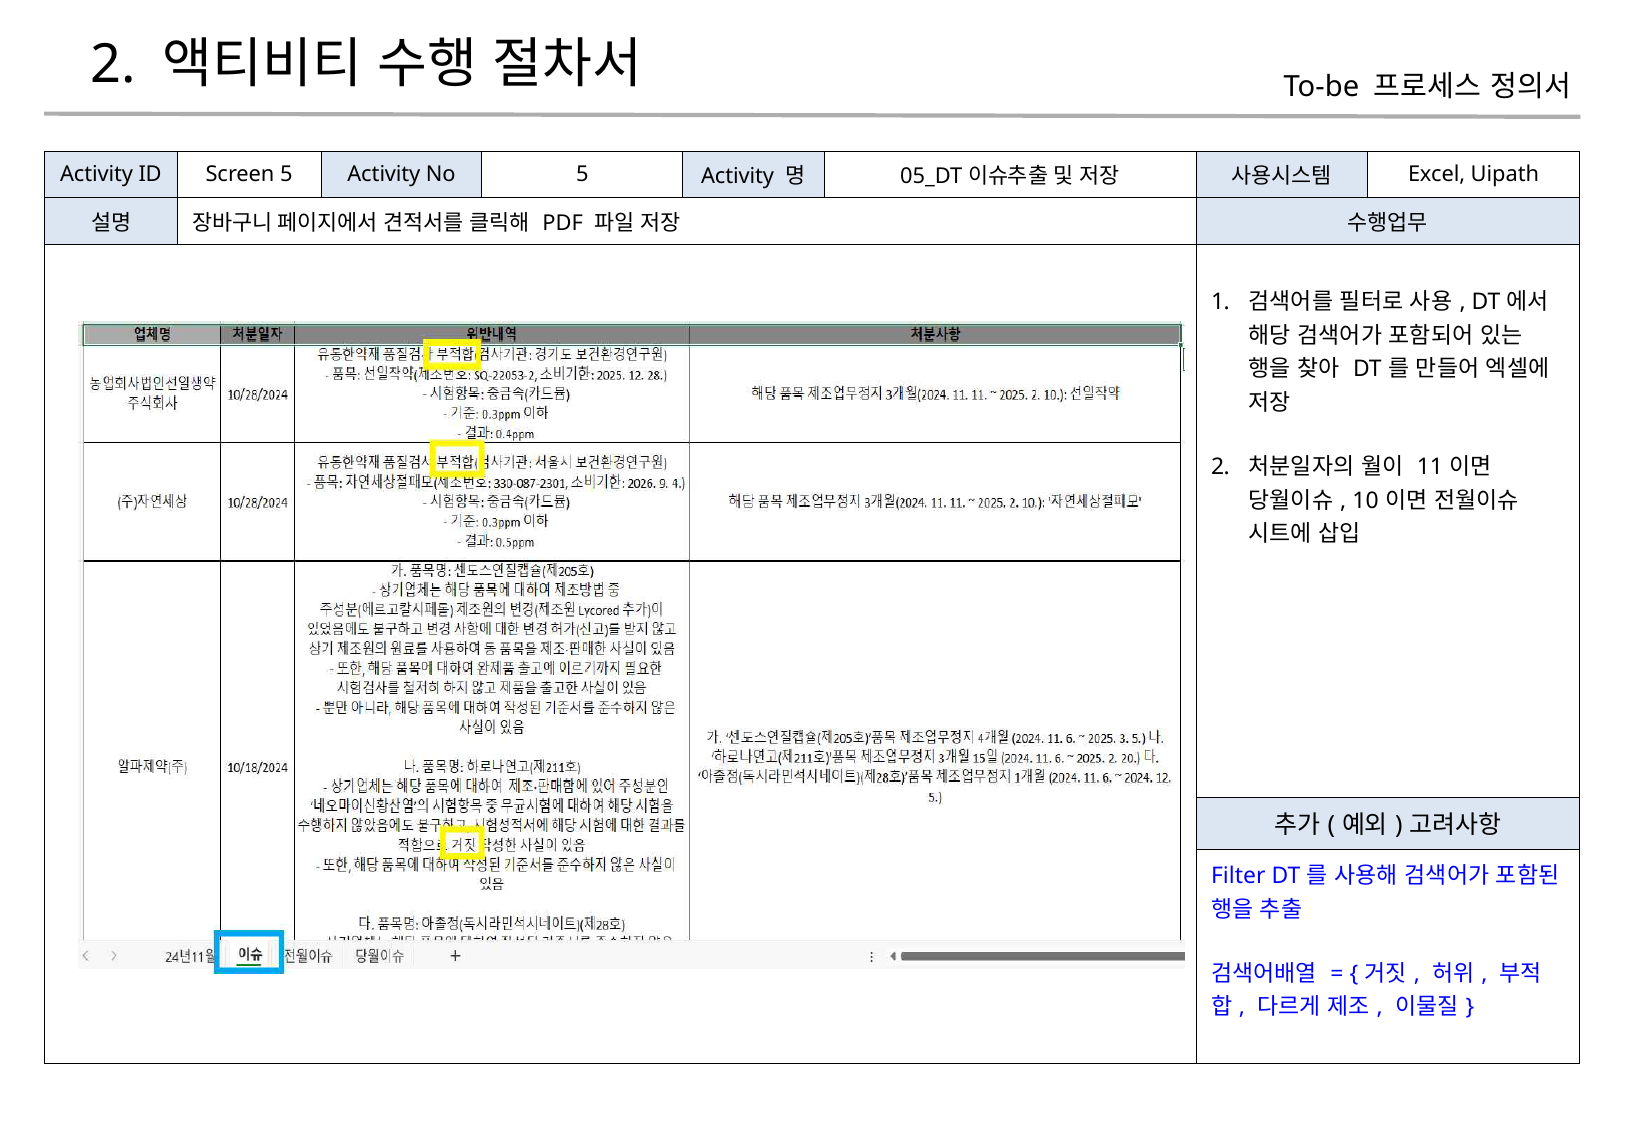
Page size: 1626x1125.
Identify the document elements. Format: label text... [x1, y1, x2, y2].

table_cell 수행업무 [1197, 198, 1579, 244]
table_cell Filter DT를 사용해 검색어가 포함된 행을 추출 검색어배열 = {거짓, 허위, 부적합, 다르게 제조, 이물질} [1197, 850, 1579, 1063]
table_cell 검색어를 필터로 사용, DT에서 해당 검색어가 포함되어 있는 행을 찾아 DT를 만들어 엑셀에 저장 처분일자의 월이 11이면 당월이슈, 10이면 전월이슈 시트에 삽입 [1197, 245, 1579, 797]
table_header 05_DT이슈추출 및 저장 [825, 152, 1196, 197]
table_header 5 [482, 152, 682, 197]
table_header Activity ID [45, 152, 177, 197]
table_header Screen 5 [178, 152, 321, 197]
table_header Activity 명 [683, 152, 824, 197]
table_cell 장바구니 페이지에서 견적서를 클릭해 PDF 파일 저장 [178, 198, 1196, 244]
table_header Excel, Uipath [1368, 152, 1579, 197]
table_cell 추가(예외)고려사항 [1197, 798, 1579, 849]
table_cell 설명 [45, 198, 177, 244]
picture [75, 314, 1185, 975]
table_header 사용시스템 [1197, 152, 1367, 197]
picture [220, 937, 279, 967]
title 2. 액티비티 수행 절차서 [74, 19, 1274, 103]
table_header Activity No [322, 152, 481, 197]
table_cell [45, 245, 1196, 1063]
